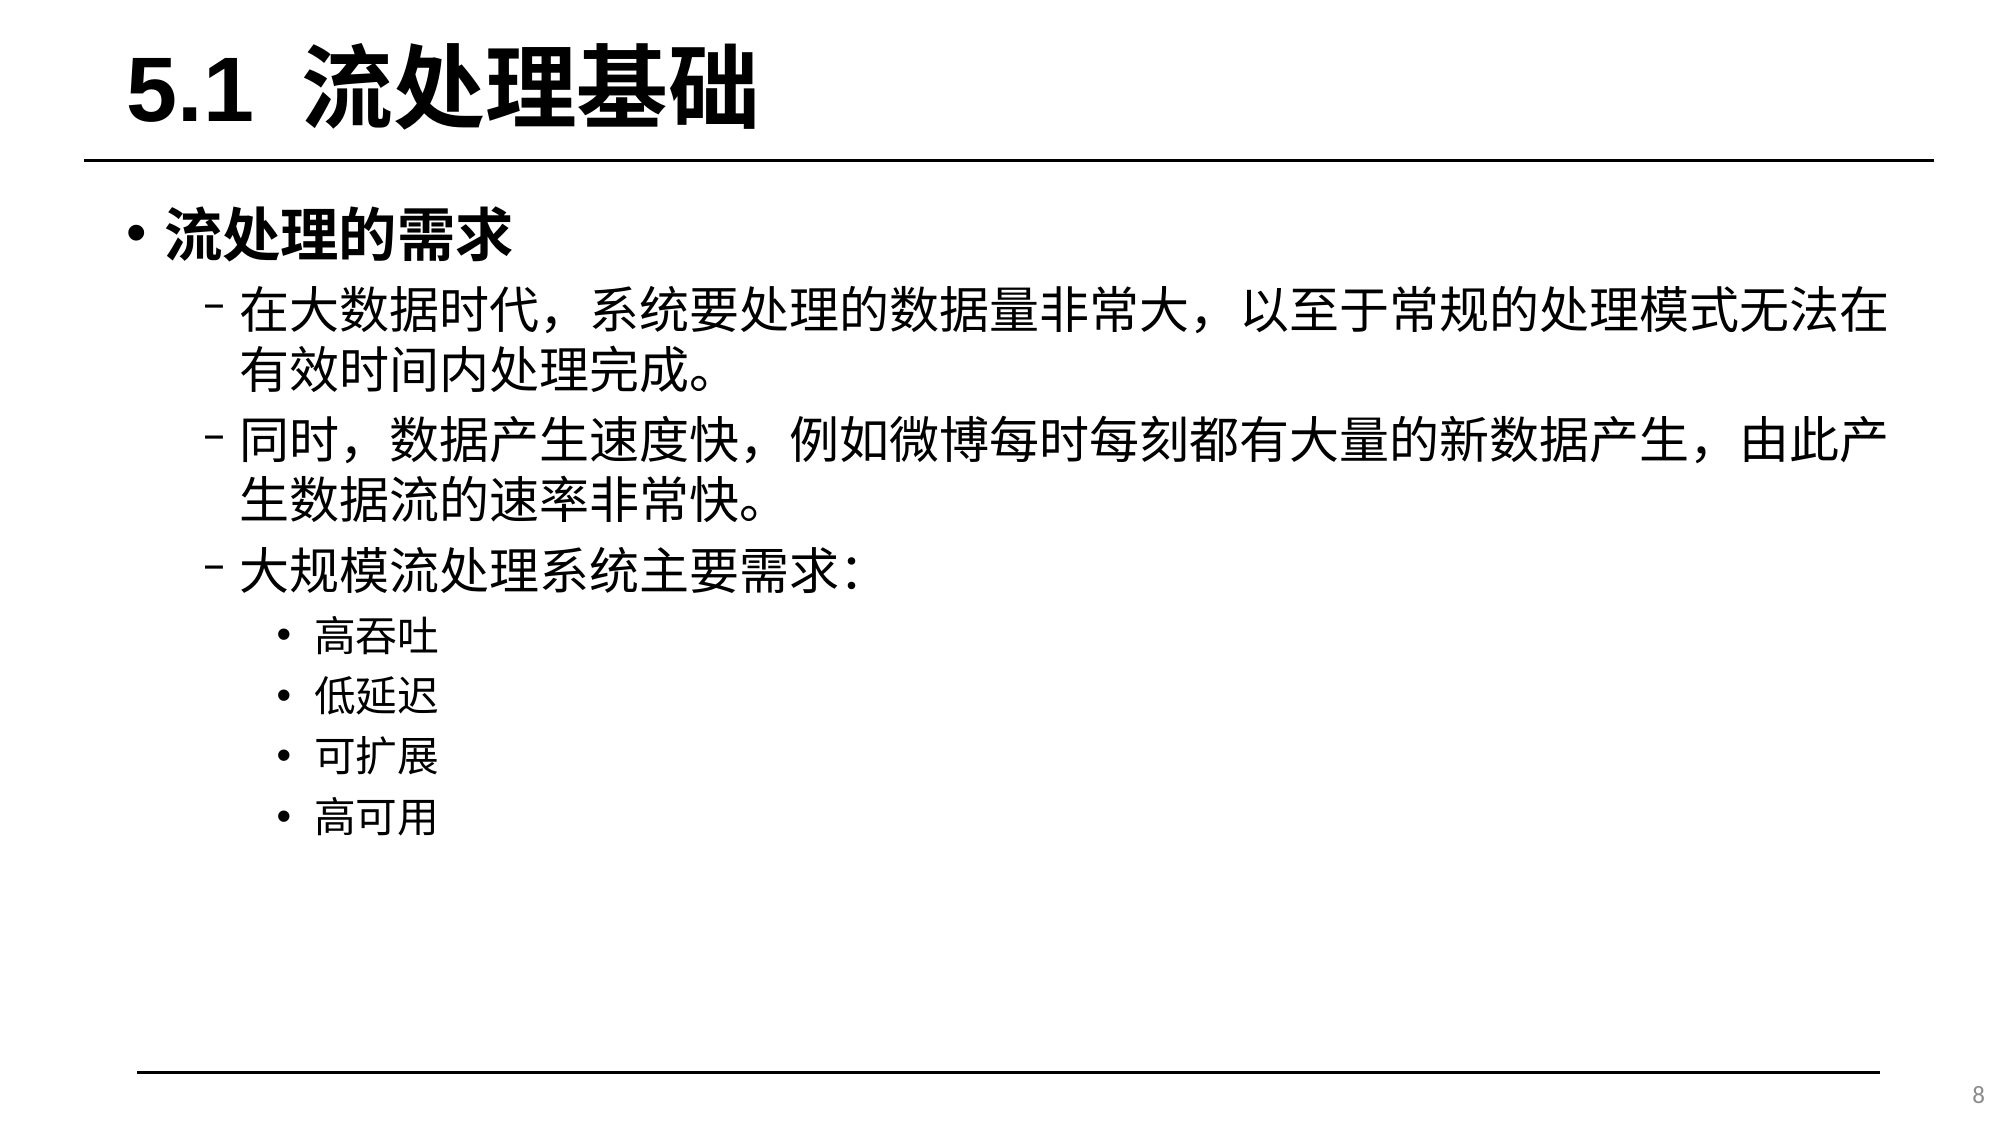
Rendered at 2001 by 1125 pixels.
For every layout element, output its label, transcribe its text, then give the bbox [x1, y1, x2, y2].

title 5.1 流处理基础 [111, 22, 1905, 161]
list 流处理的需求 在大数据时代，系统要处理的数据量非常大，以至于常规的处理模式无法在有效时间内处理完成。 同时，数据产生速度快，例如微博每时每刻都有大量的新数据产生，由此产生数据流的速率非常快。 大规模流处理系统主要需求： 高吞吐 低延迟 可扩展 高可用 [111, 190, 1905, 1014]
slide_number 8 [1550, 1063, 2000, 1124]
